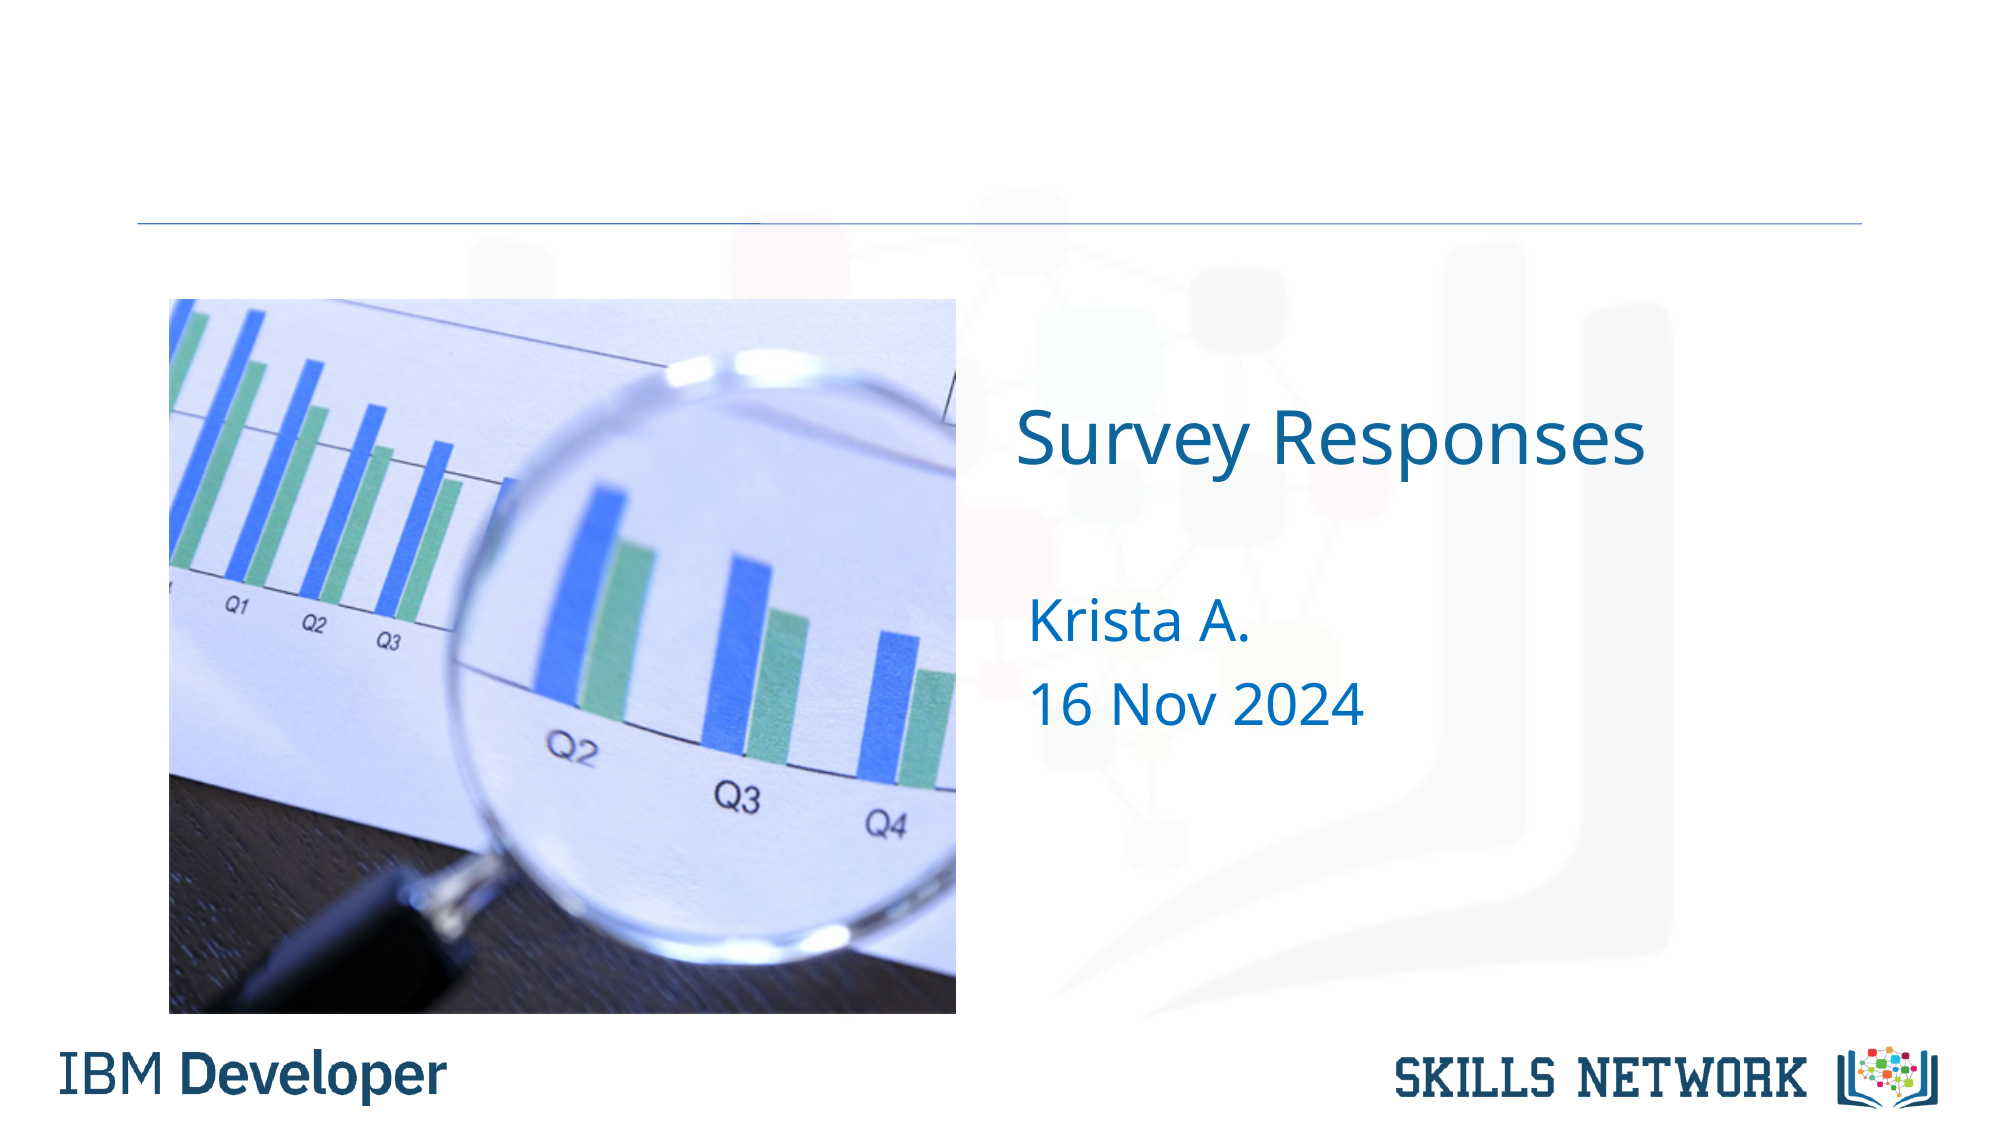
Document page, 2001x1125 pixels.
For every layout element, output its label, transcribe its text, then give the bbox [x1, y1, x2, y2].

title Survey Responses [1000, 384, 1906, 586]
picture [55, 1045, 459, 1108]
picture [169, 299, 956, 1014]
picture [1390, 1045, 1945, 1111]
list Krista A. 16 Nov 2024 [1012, 583, 1863, 1014]
